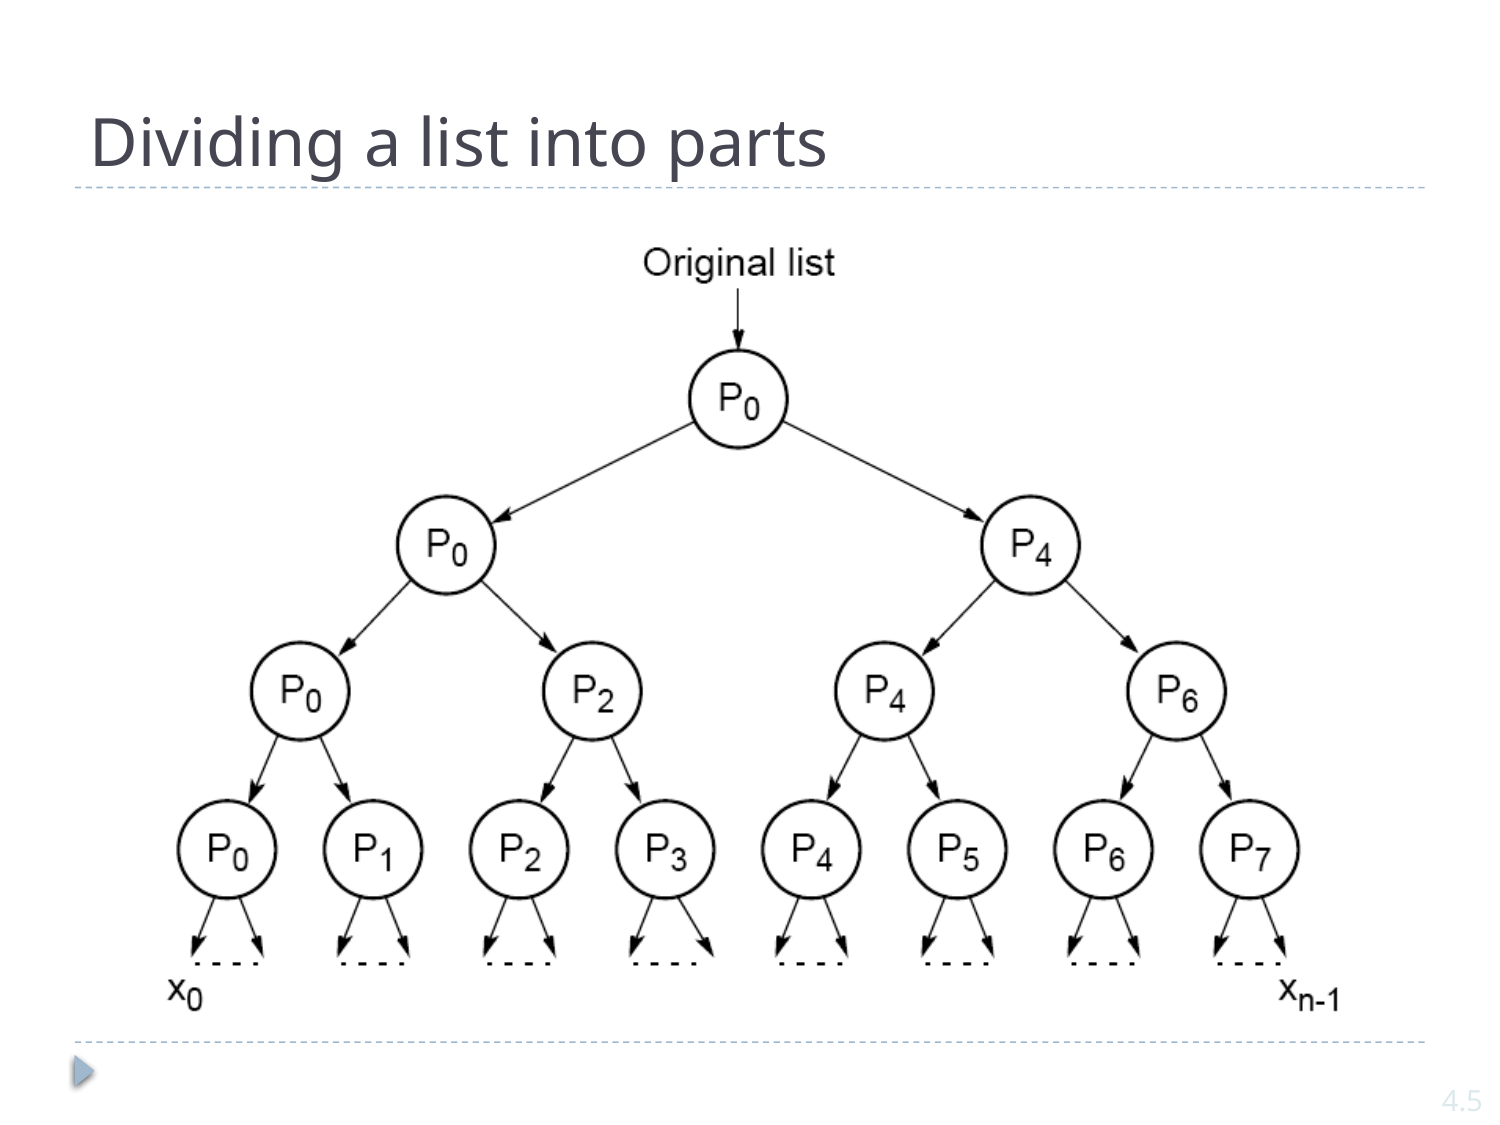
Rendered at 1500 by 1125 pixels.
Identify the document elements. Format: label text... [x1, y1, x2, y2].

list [152, 243, 1353, 1017]
title Dividing a list into parts [75, 37, 1425, 188]
text_box 4.5 [1424, 1074, 1500, 1125]
